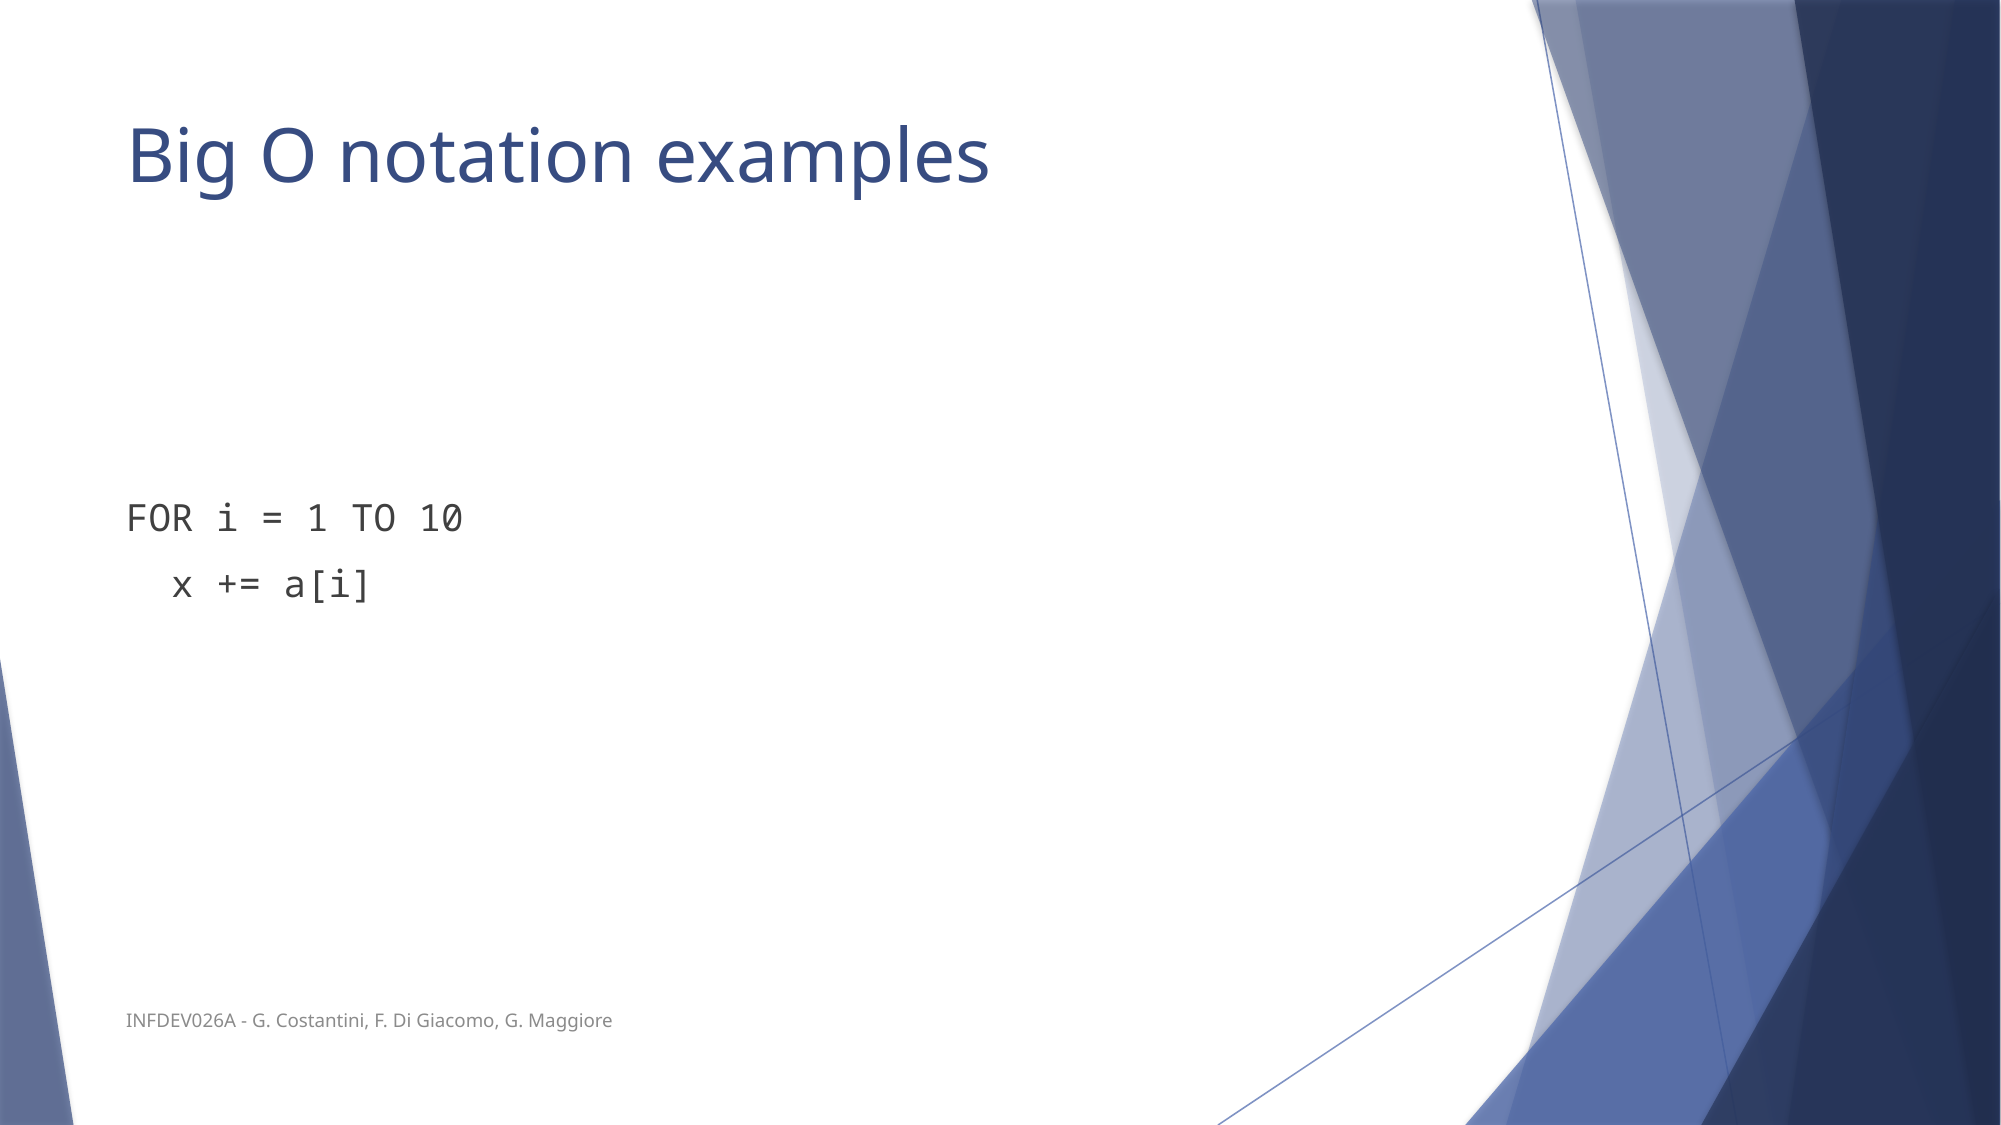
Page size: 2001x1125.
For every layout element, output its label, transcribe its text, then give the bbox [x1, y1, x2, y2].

title Big O notation examples [111, 99, 1522, 317]
footer INFDEV026A - G. Costantini, F. Di Giacomo, G. Maggiore [111, 991, 1145, 1051]
